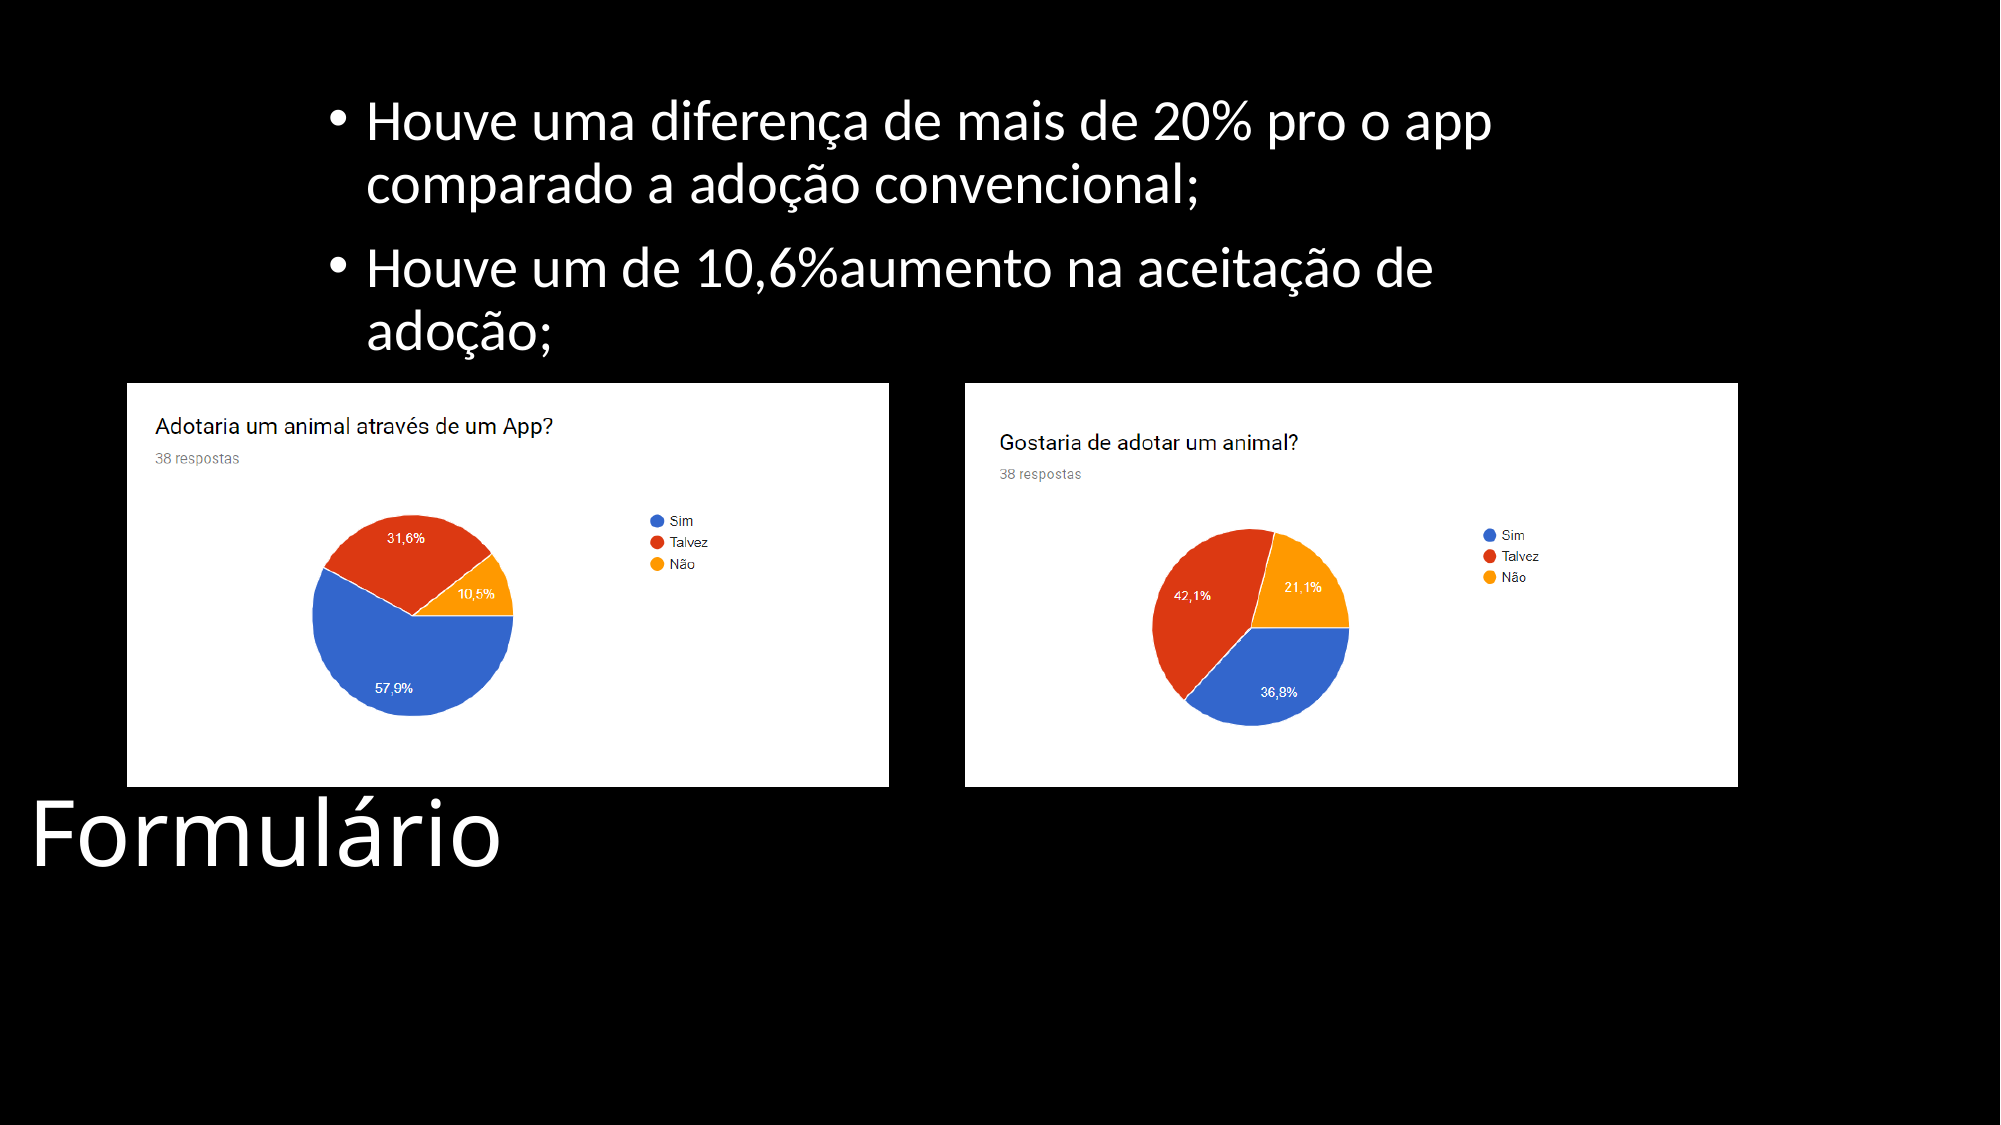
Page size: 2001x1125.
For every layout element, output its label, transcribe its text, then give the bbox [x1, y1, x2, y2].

picture [126, 383, 889, 787]
text_box Houve uma diferença de mais de 20% pro o app comparado a adoção convencional; Houve um de 10,6%aumento na aceitação de adoção; [314, 82, 1600, 458]
picture [964, 383, 1738, 787]
text_box Formulário [28, 786, 1815, 887]
